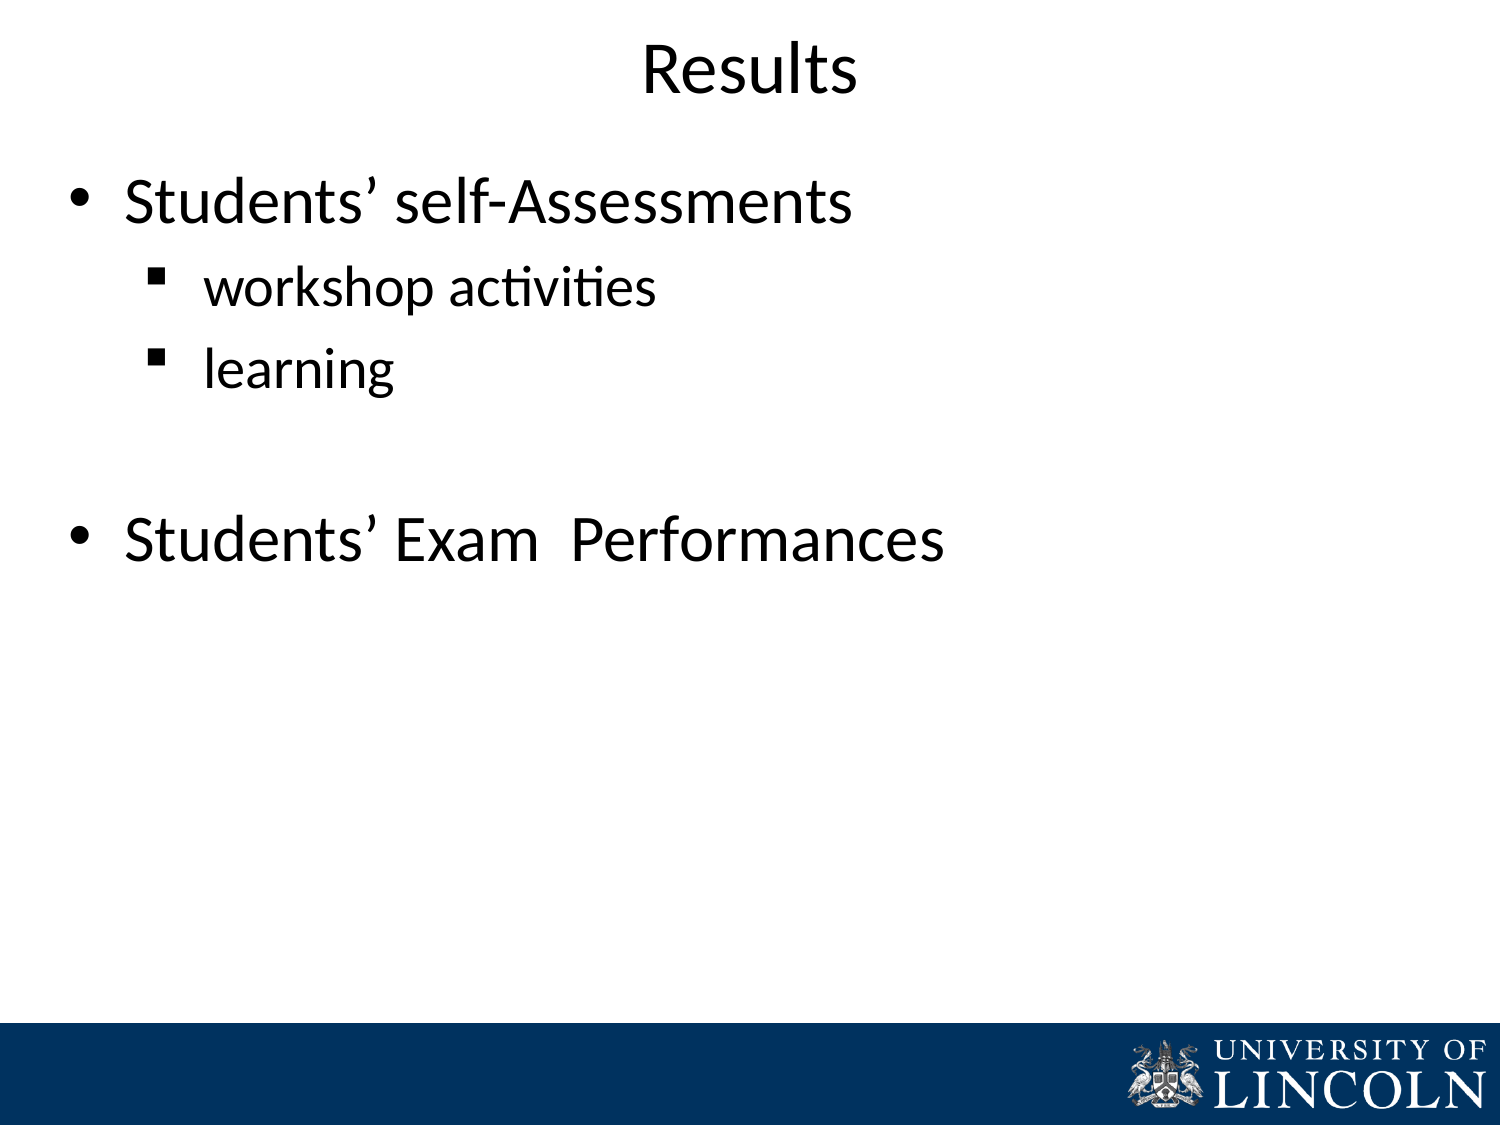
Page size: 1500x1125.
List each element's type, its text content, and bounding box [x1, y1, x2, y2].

picture [1119, 1030, 1495, 1118]
title Results [74, 0, 1426, 128]
list Students’ self-Assessments workshop activities learning Students’ Exam Performances [52, 148, 1404, 958]
